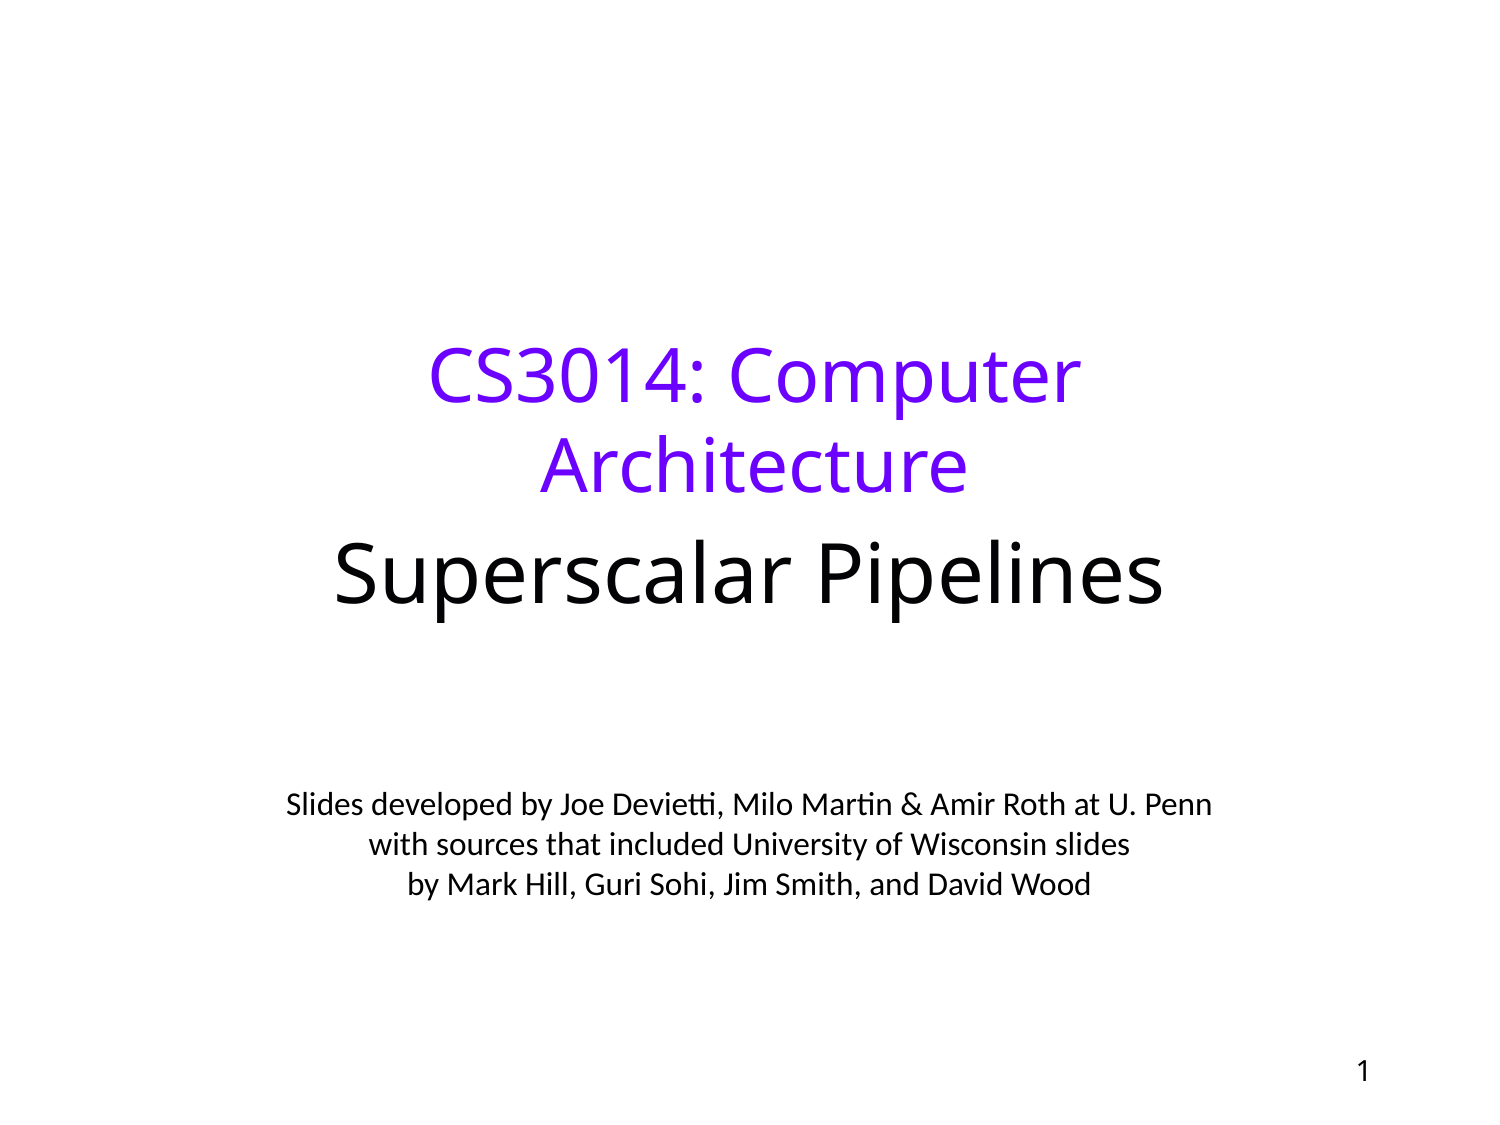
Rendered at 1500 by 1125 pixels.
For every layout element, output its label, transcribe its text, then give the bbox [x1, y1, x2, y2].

subtitle Superscalar Pipelines [0, 515, 1500, 1125]
title CS3014: Computer Architecture [216, 319, 1295, 515]
text_box Slides developed by Joe Devietti, Milo Martin & Amir Roth at U. Penn with sources that included University of Wisconsin slides by Mark Hill, Guri Sohi, Jim Smith, and David Wood [125, 774, 1375, 910]
